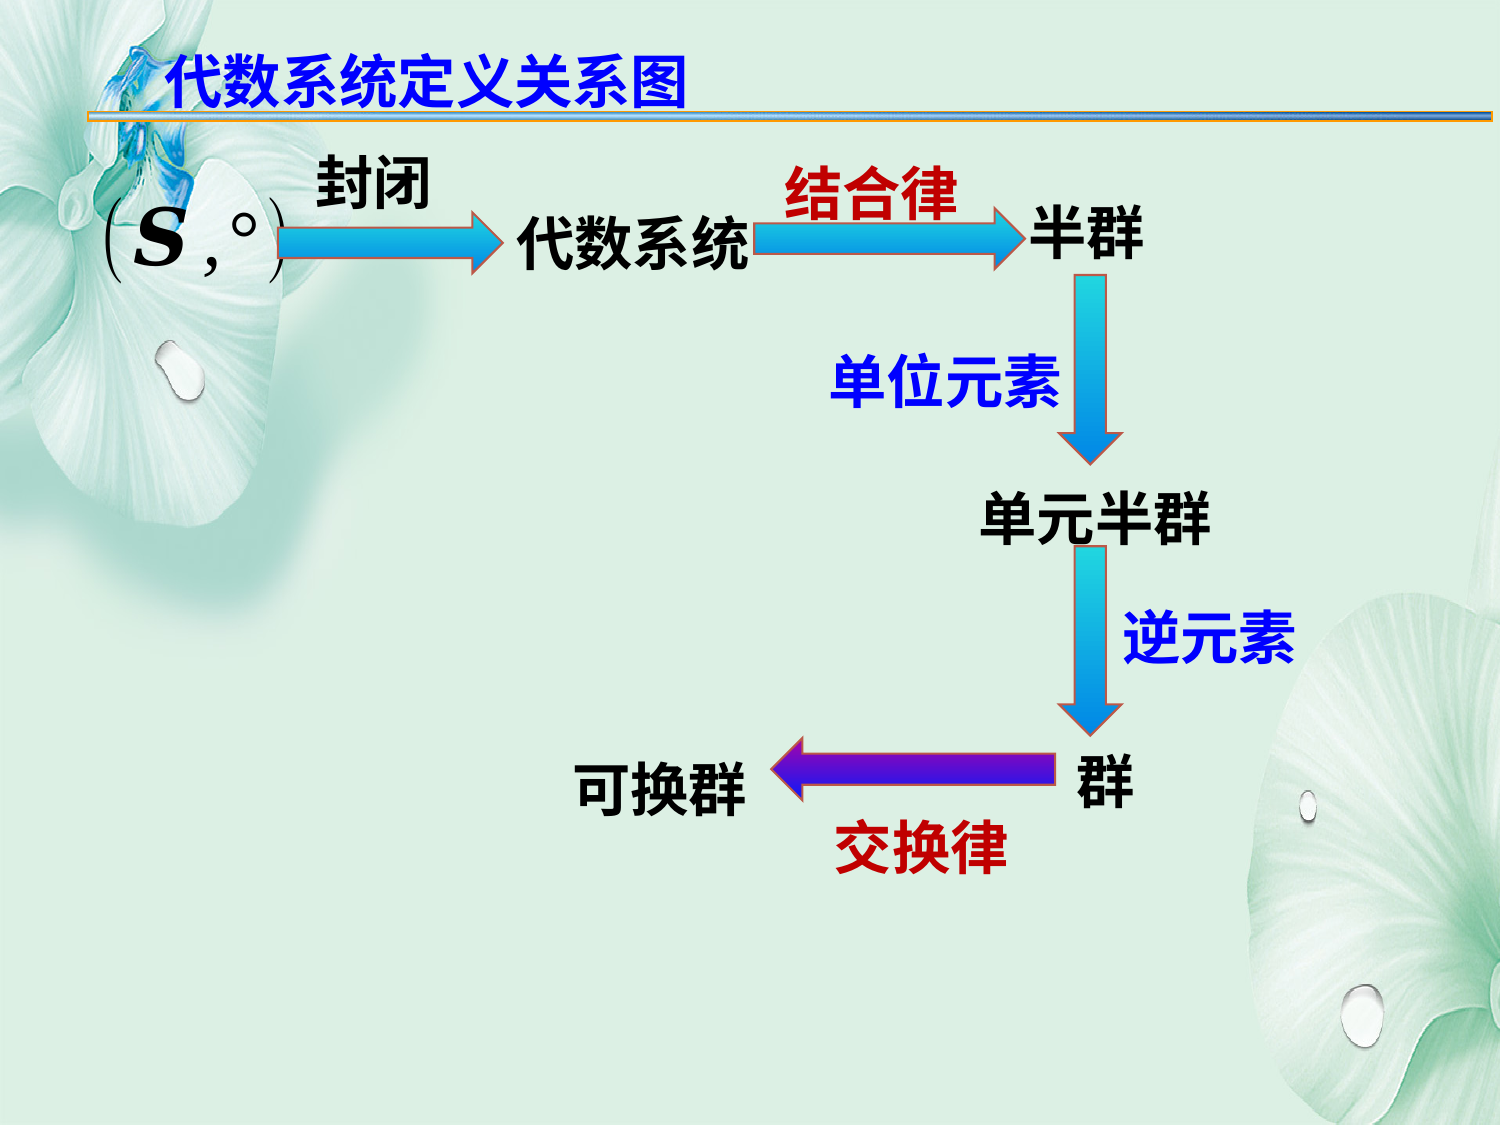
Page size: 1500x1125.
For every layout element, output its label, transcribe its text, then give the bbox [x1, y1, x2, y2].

text_box 代数系统 [501, 200, 765, 285]
text_box 单元半群 [964, 474, 1227, 560]
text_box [277, 139, 503, 274]
text_box 群 [1061, 737, 1150, 823]
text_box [1059, 546, 1314, 736]
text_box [754, 149, 1025, 270]
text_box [771, 737, 1056, 890]
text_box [812, 274, 1122, 465]
picture [0, 0, 1500, 1125]
text_box 半群 [1013, 189, 1160, 274]
text_box 可换群 [557, 745, 762, 830]
text_box 代数系统定义关系图 [149, 37, 763, 112]
slide_number [1059, 1042, 1397, 1103]
